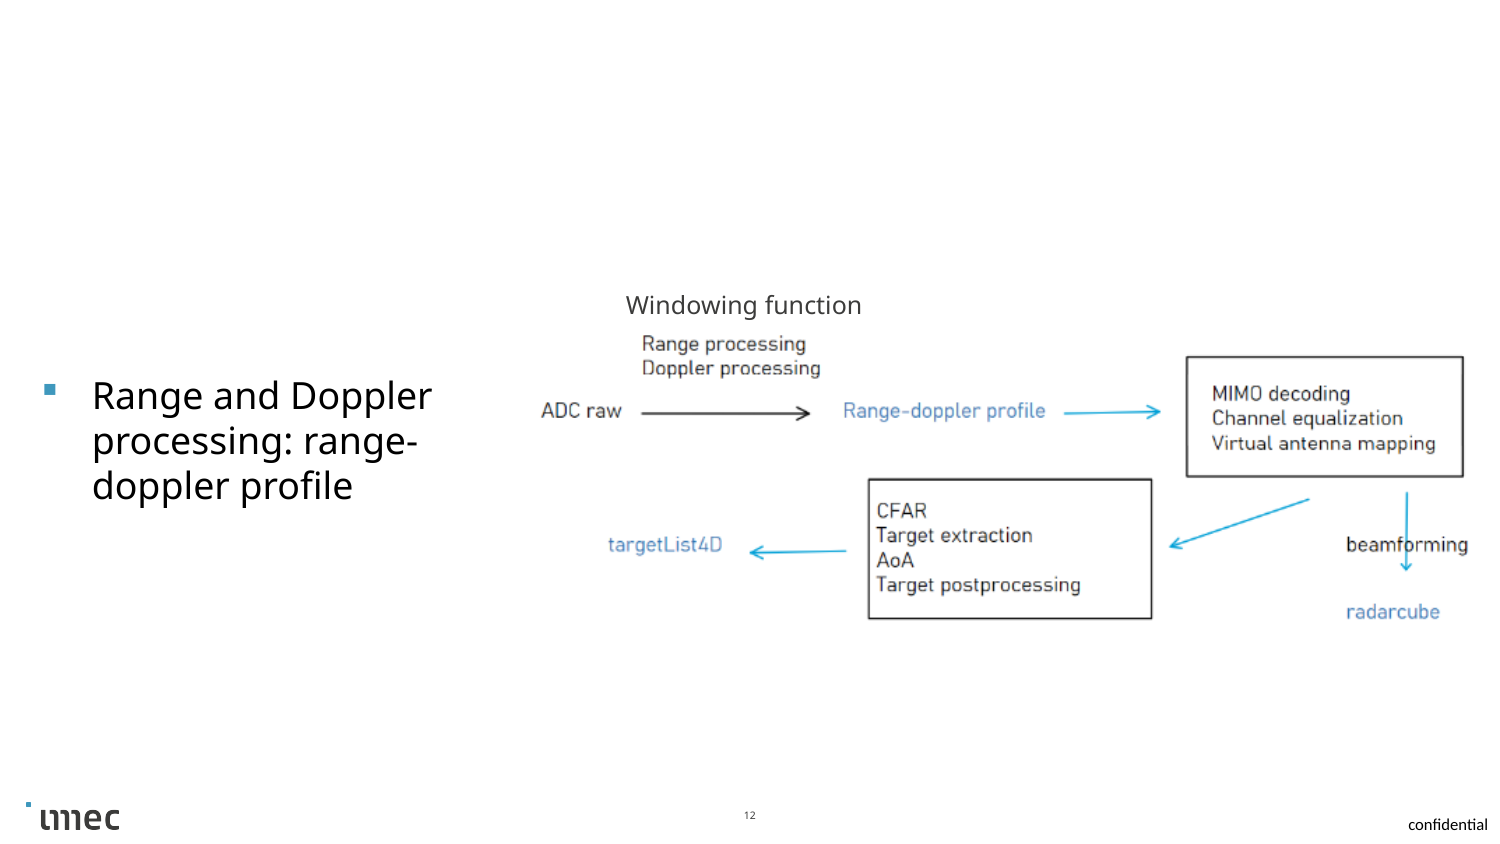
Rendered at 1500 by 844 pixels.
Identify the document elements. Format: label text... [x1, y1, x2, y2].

list Range and Doppler processing: range-doppler profile [26, 176, 520, 755]
picture [26, 802, 119, 830]
slide_number 12 [679, 802, 821, 831]
picture [519, 267, 1486, 665]
